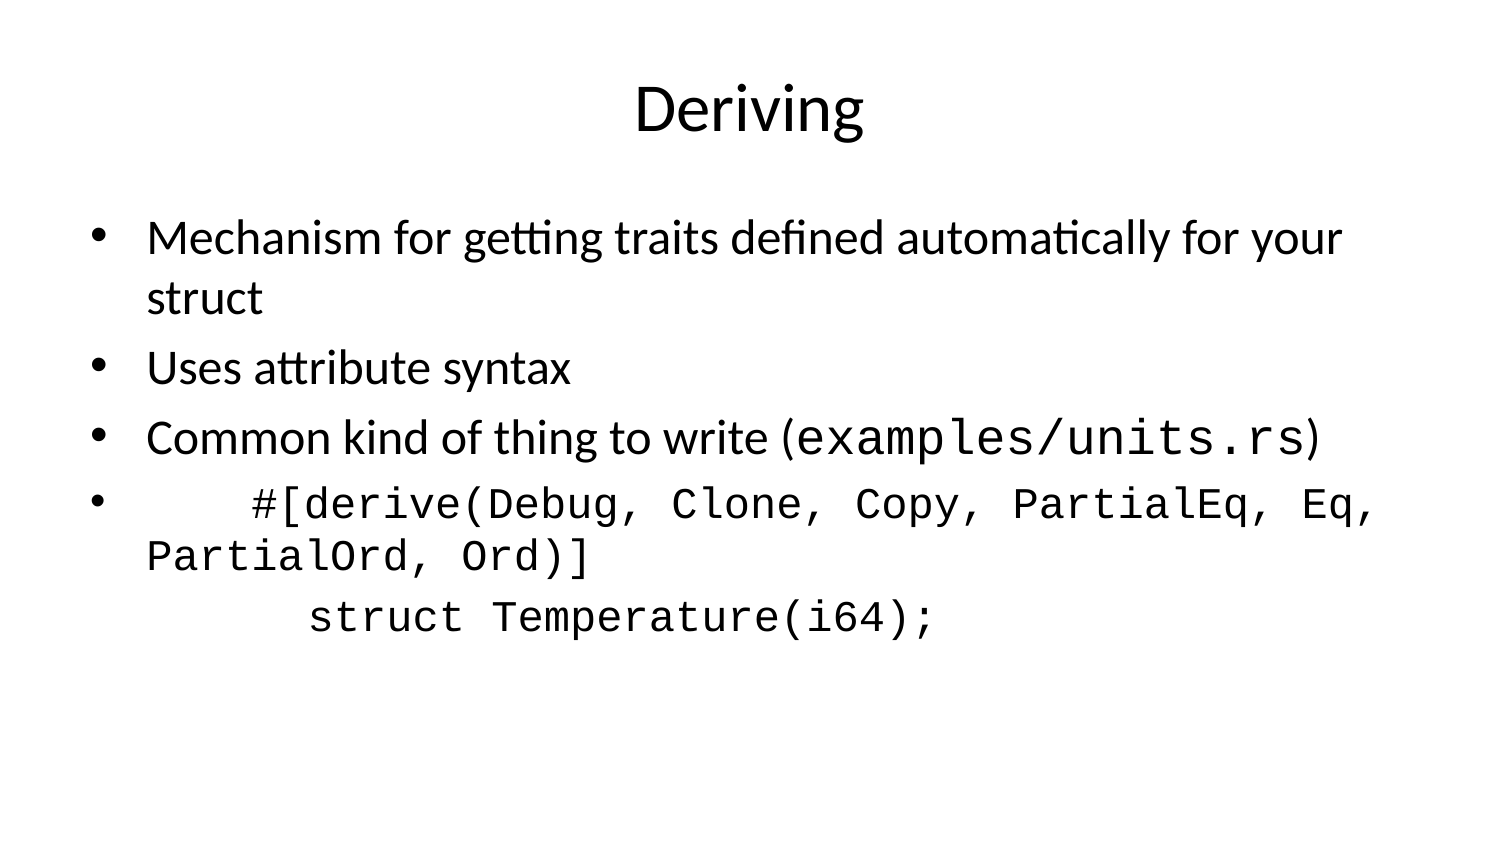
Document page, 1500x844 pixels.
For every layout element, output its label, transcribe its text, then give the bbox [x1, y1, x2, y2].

title Deriving [75, 33, 1425, 175]
list Mechanism for getting traits defined automatically for your struct Uses attribute syntax Common kind of thing to write (examples/units.rs) #[derive(Debug, Clone, Copy, PartialEq, Eq, PartialOrd, Ord)] struct Temperature(i64); [75, 196, 1425, 754]
